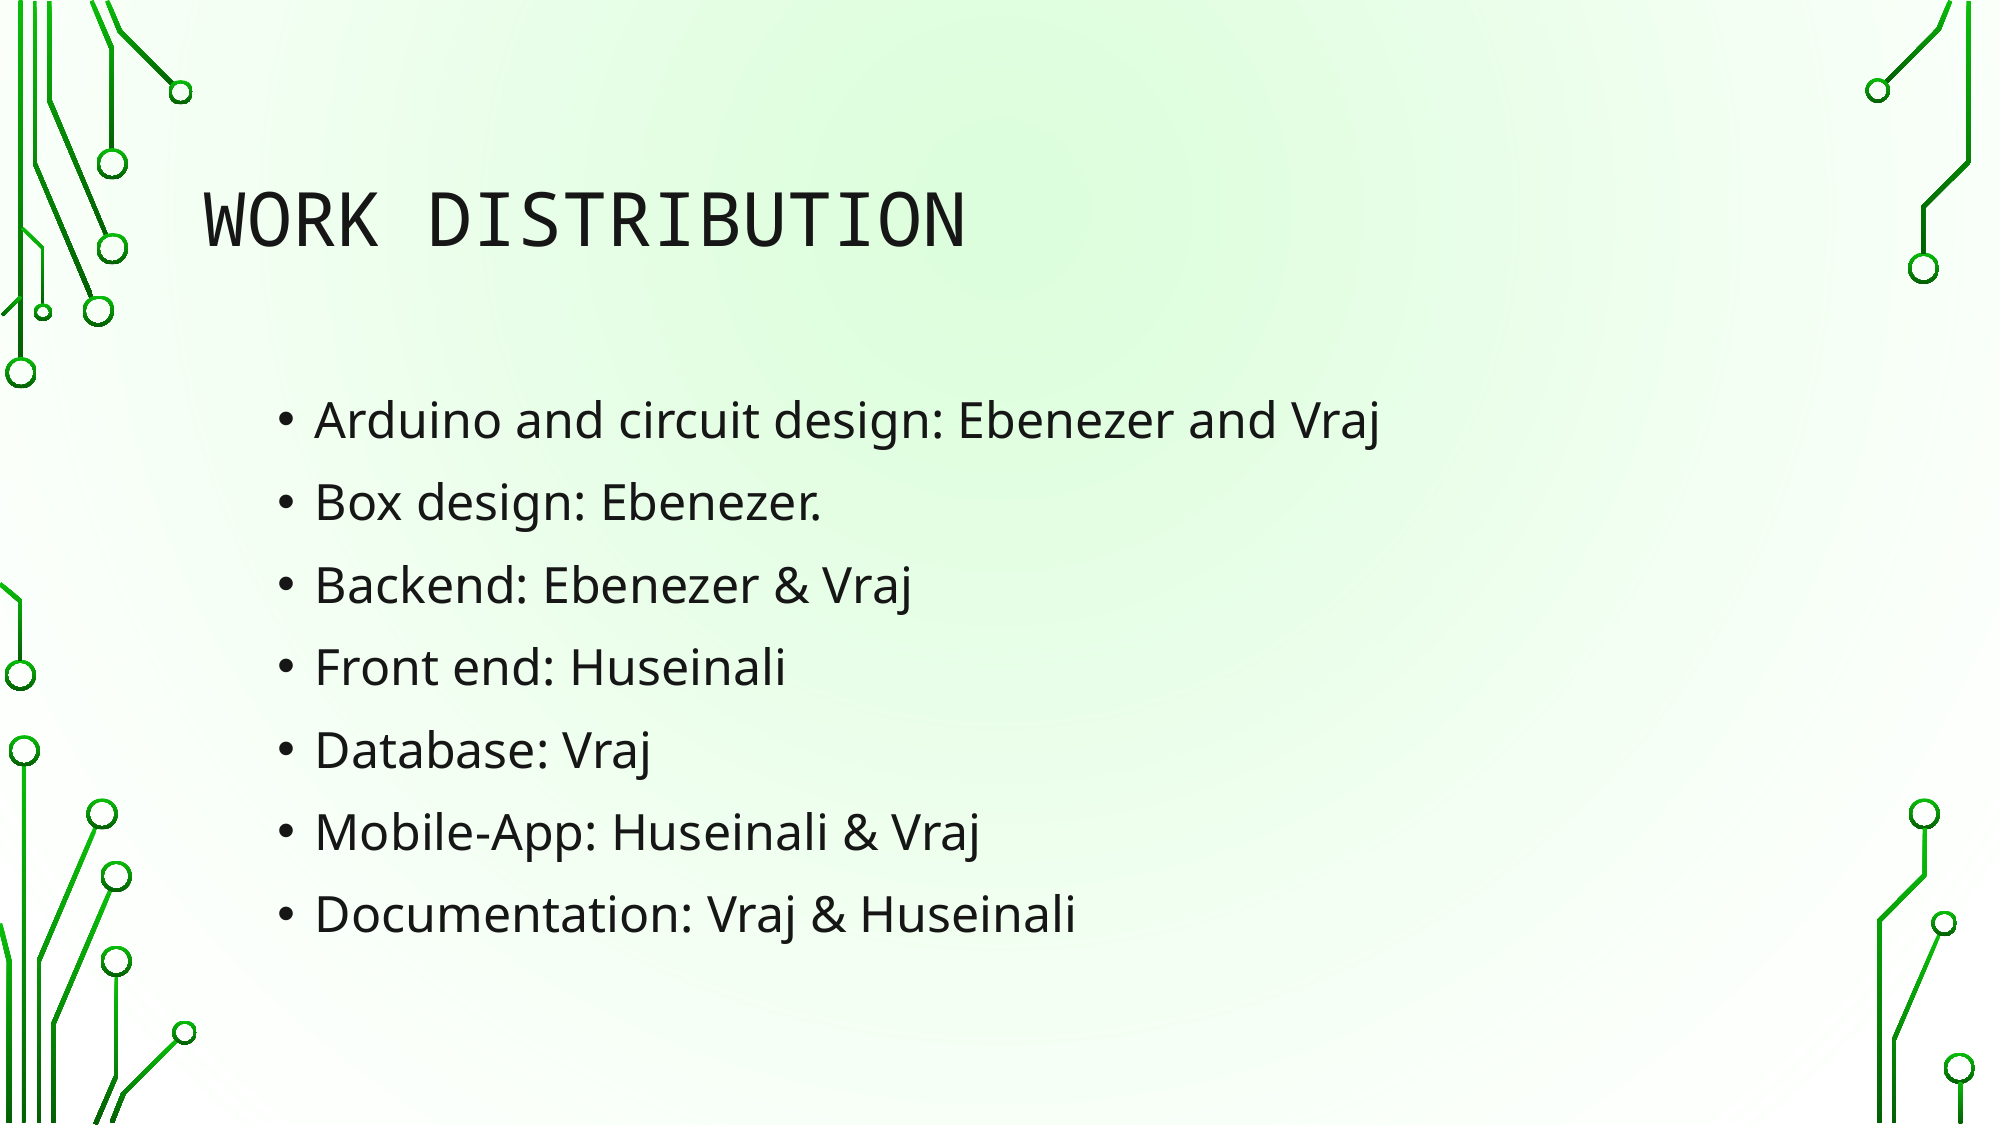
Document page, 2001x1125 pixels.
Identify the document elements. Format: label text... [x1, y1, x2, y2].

list Arduino and circuit design: Ebenezer and Vraj Box design: Ebenezer. Backend: Ebenezer & Vraj Front end: Huseinali Database: Vraj Mobile-App: Huseinali & Vraj Documentation: Vraj & Huseinali [187, 369, 1813, 950]
title WORK DISTRIBUTION [187, 101, 1813, 344]
